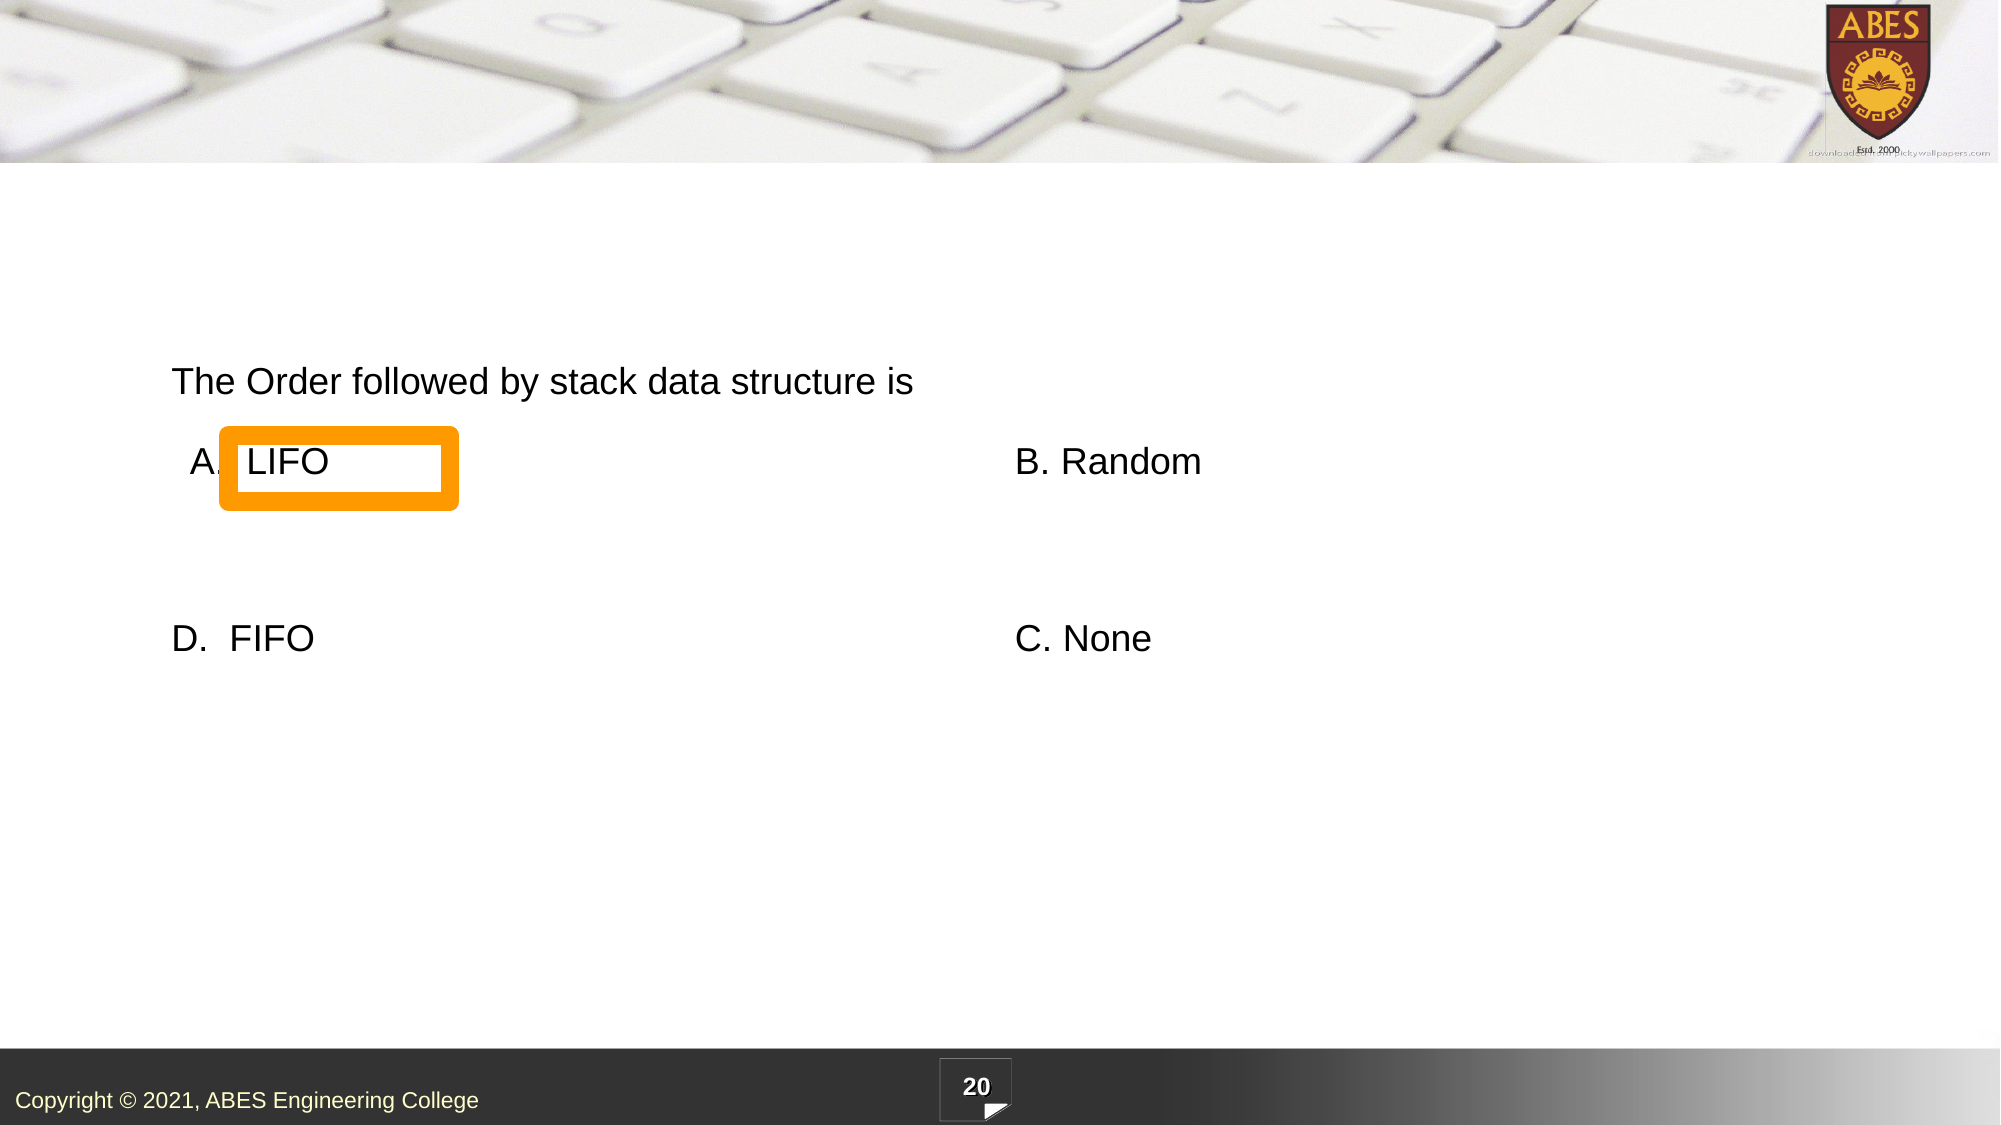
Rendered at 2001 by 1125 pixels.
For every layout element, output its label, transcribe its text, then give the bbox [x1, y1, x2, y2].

text_box [228, 435, 450, 502]
table_cell LIFO [156, 425, 1000, 602]
table_cell B. Random [1000, 425, 1844, 602]
table_cell C. None [1000, 602, 1844, 779]
table_header The Order followed by stack data structure is [156, 345, 1844, 425]
table_cell D. FIFO [156, 602, 1000, 779]
picture [0, 0, 1999, 163]
text_box [73, 3, 1927, 169]
slide_number 20 [891, 1062, 1062, 1125]
